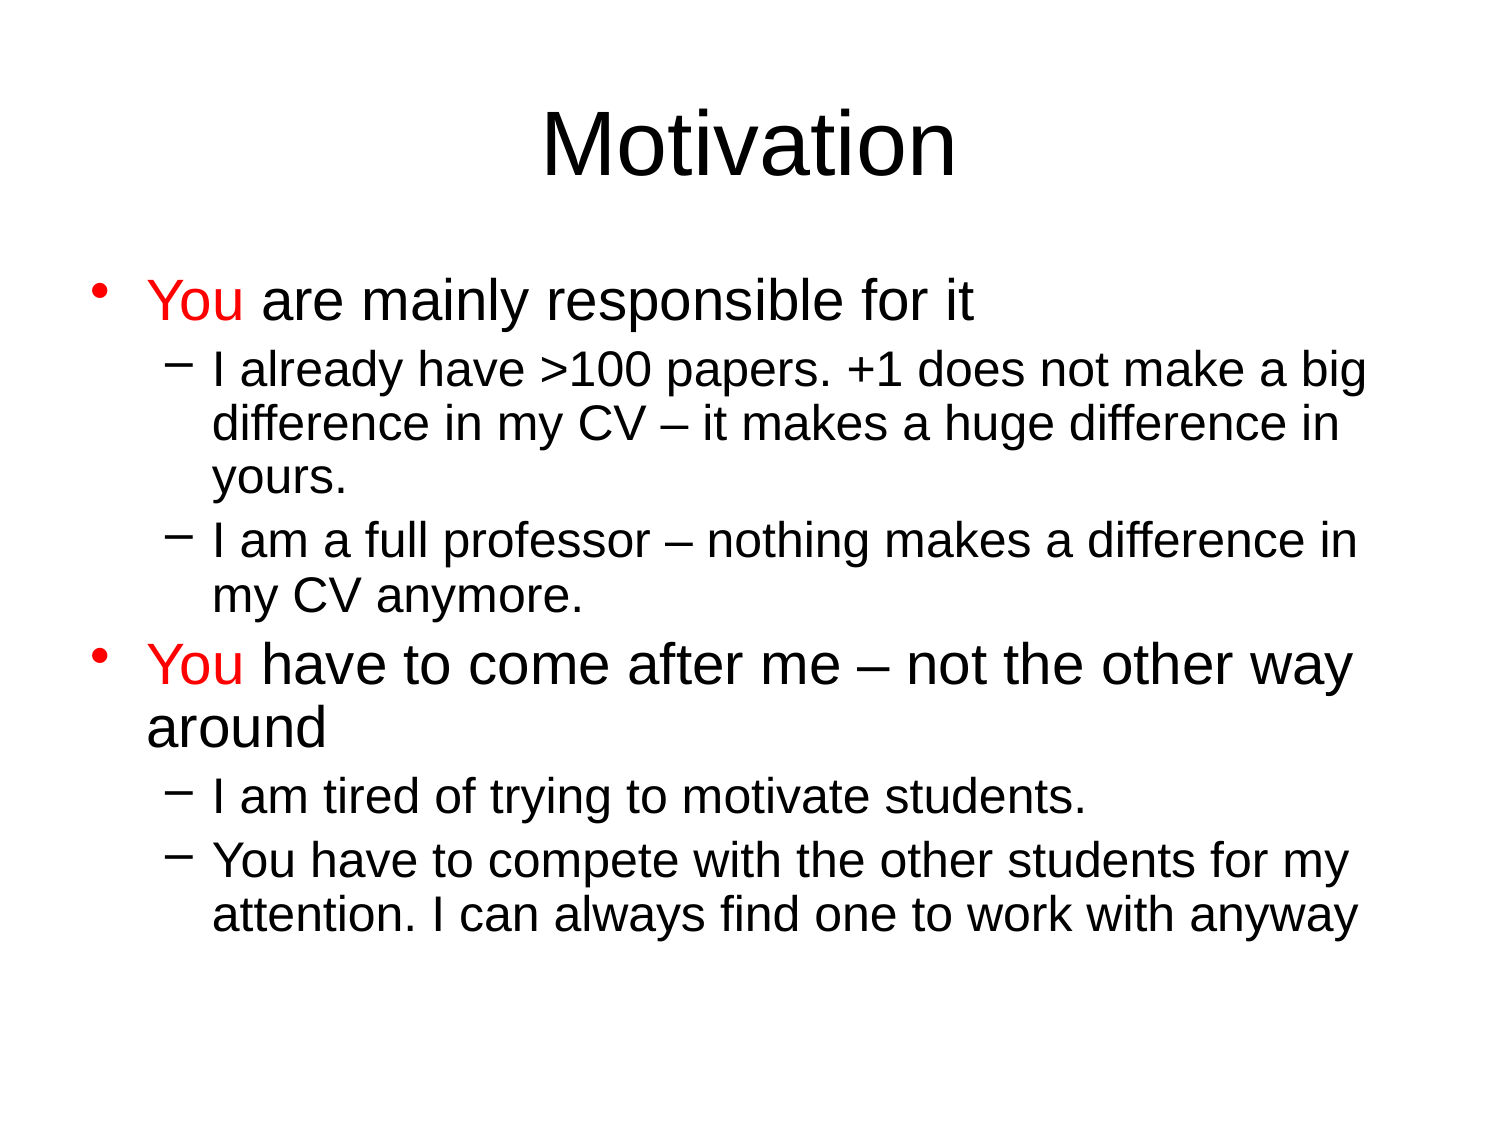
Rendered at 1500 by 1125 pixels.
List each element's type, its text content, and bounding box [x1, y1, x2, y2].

list You are mainly responsible for it I already have >100 papers. +1 does not make a big difference in my CV – it makes a huge difference in yours. I am a full professor – nothing makes a difference in my CV anymore. You have to come after me – not the other way around I am tired of trying to motivate students. You have to compete with the other students for my attention. I can always find one to work with anyway [74, 262, 1426, 1006]
title Motivation [74, 44, 1426, 233]
